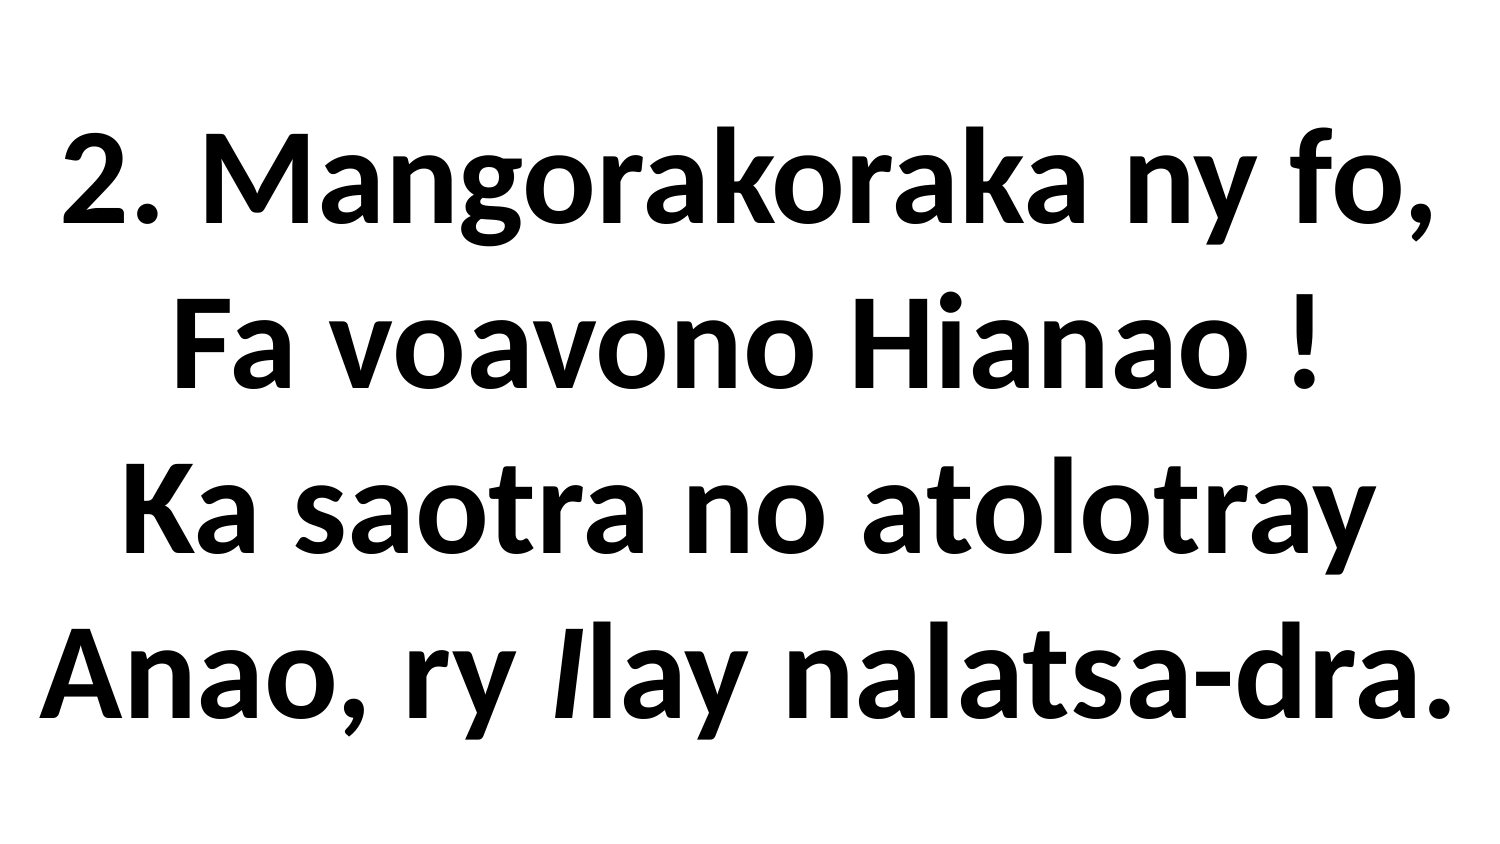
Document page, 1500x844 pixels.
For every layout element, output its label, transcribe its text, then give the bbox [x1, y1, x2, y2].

title 2. Mangorakoraka ny fo, Fa voavono Hianao ! Ka saotra no atolotray Anao, ry Ilay nalatsa-dra. [0, 102, 1500, 729]
